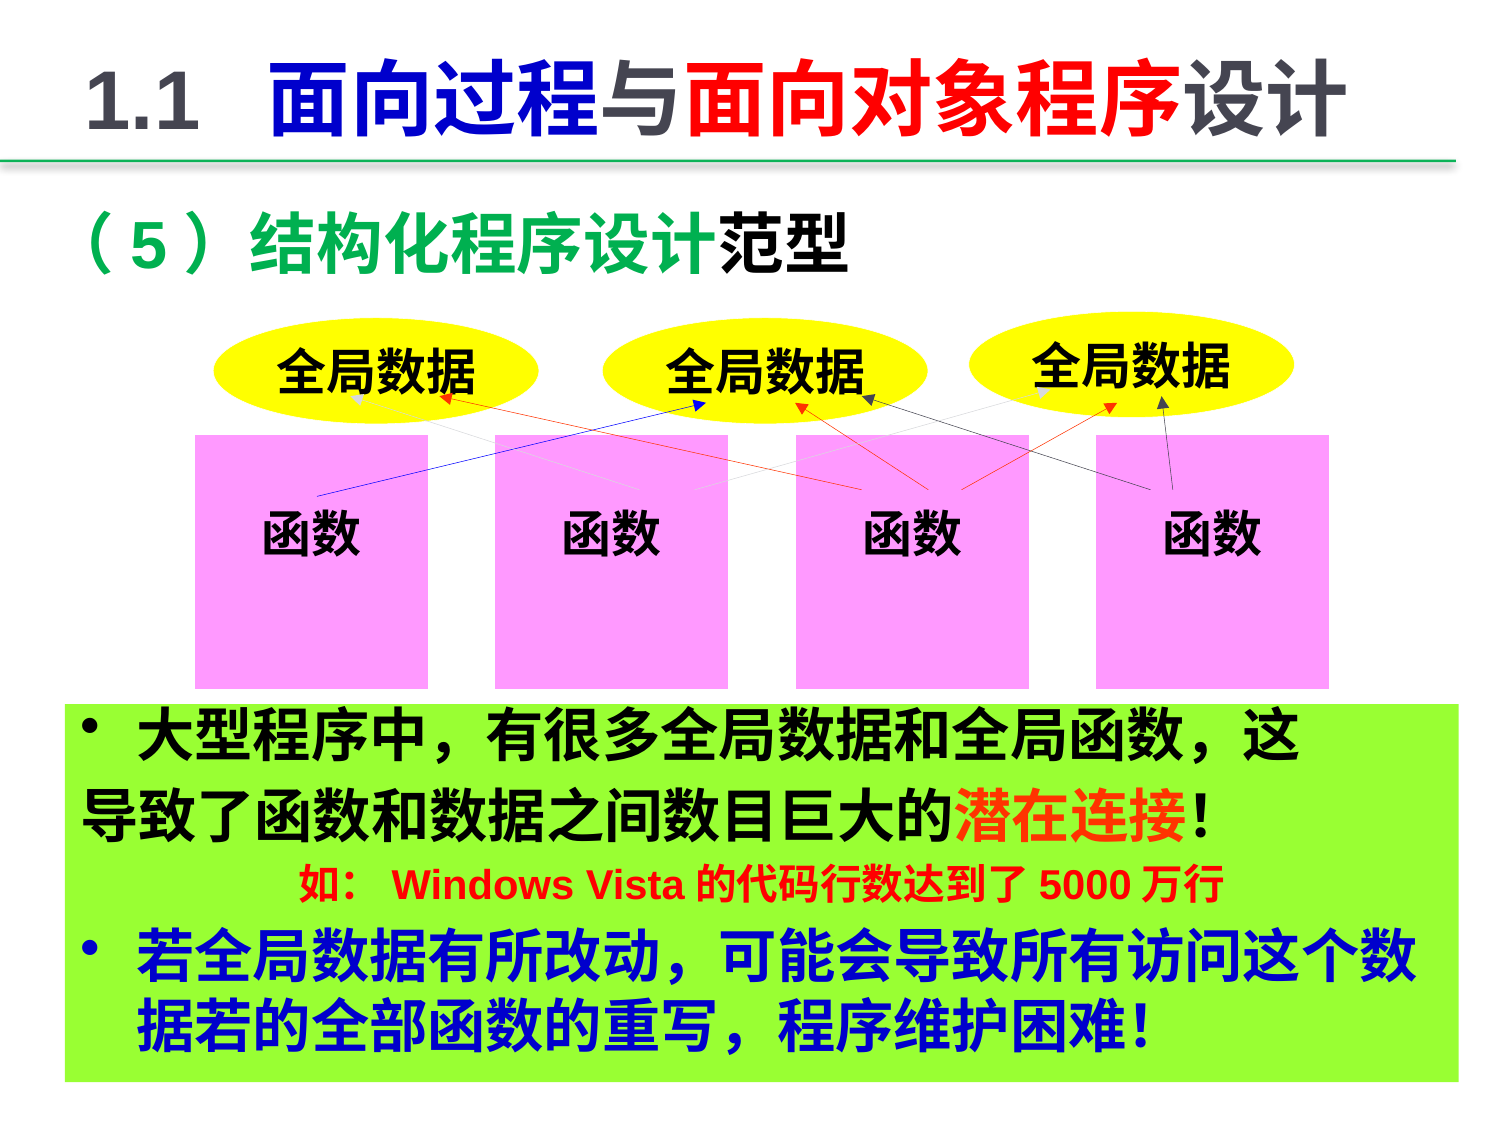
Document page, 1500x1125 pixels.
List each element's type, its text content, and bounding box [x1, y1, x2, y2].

list 大型程序中，有很多全局数据和全局函数，这 导致了函数和数据之间数目巨大的潜在连接！ 如：Windows Vista的代码行数达到了5000万行 若全局数据有所改动，可能会导致所有访问这个数据若的全部函数的重写，程序维护困难！ [64, 704, 1459, 1083]
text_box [194, 313, 1330, 691]
text_box （5）结构化程序设计范型 [33, 194, 1168, 290]
title 1.1 面向过程与面向对象程序设计 [64, 49, 1369, 144]
